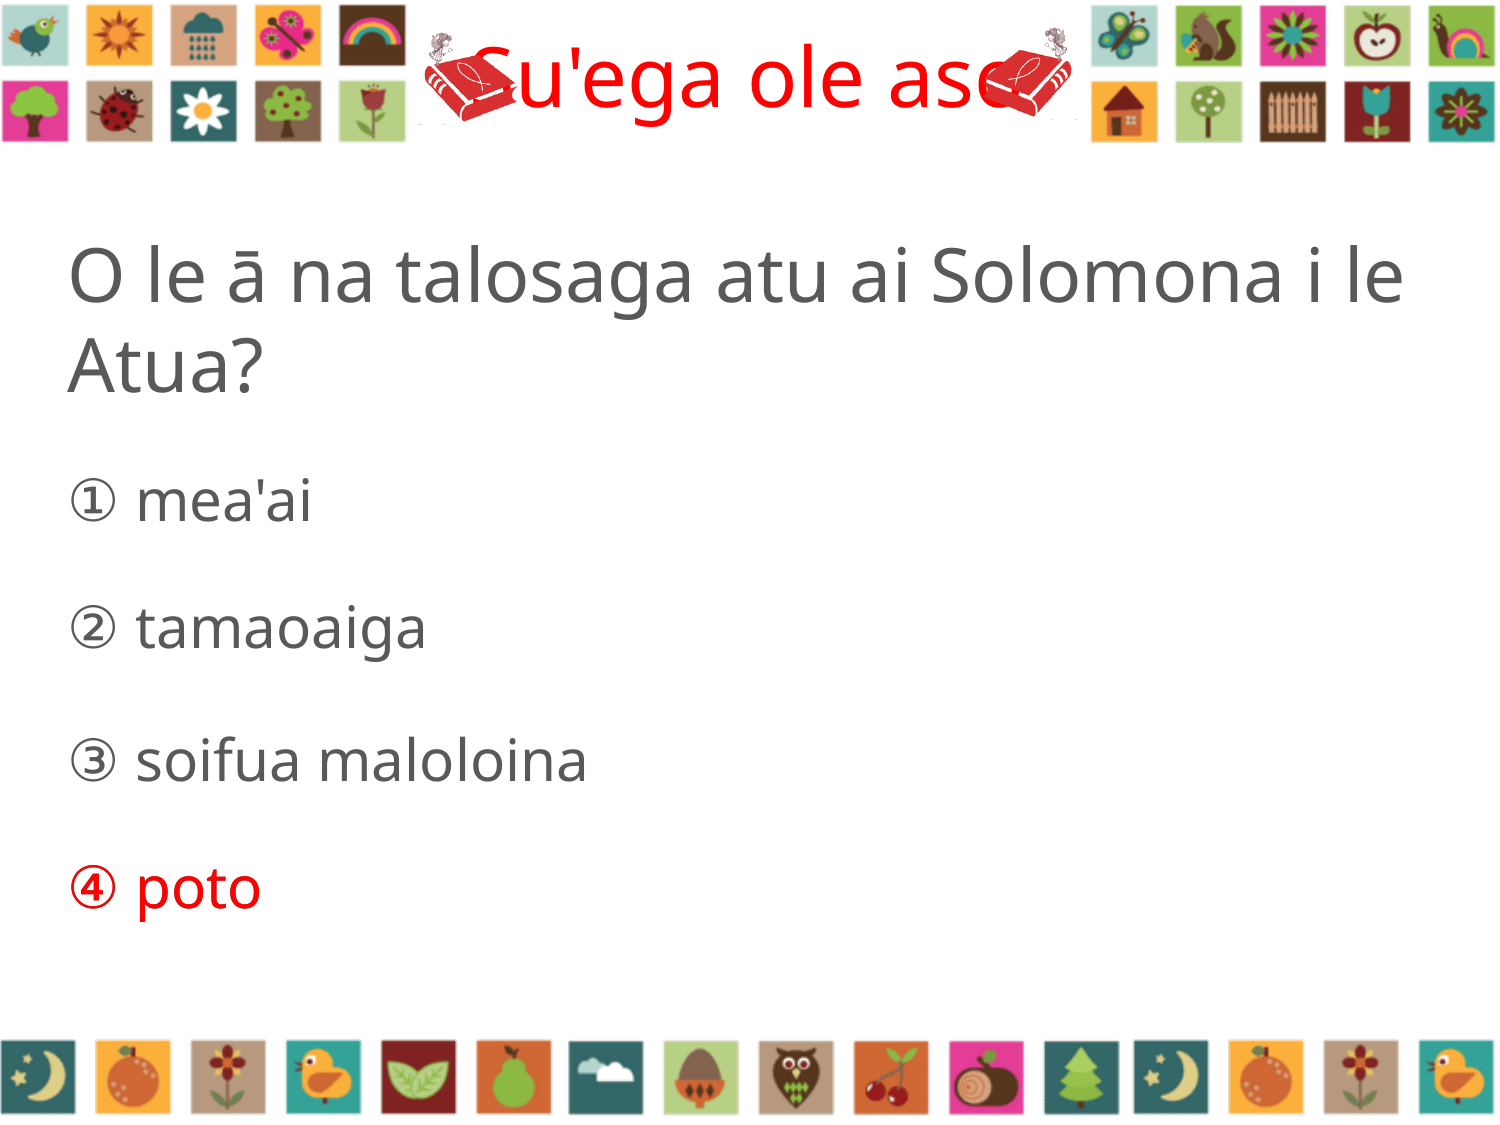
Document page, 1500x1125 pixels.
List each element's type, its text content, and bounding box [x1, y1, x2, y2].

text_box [0, 1028, 1500, 1118]
text_box Su'ega ole aso [547, 16, 1078, 131]
picture [950, 3, 1500, 150]
text_box ③ soifua maloloina [53, 716, 1483, 801]
text_box ④ poto [53, 842, 1483, 928]
text_box ② tamaoaiga [53, 582, 1436, 668]
picture [0, 3, 550, 150]
text_box O le ā na talosaga atu ai Solomona i le Atua? [53, 219, 1436, 415]
text_box ① mea'ai [53, 456, 1436, 541]
